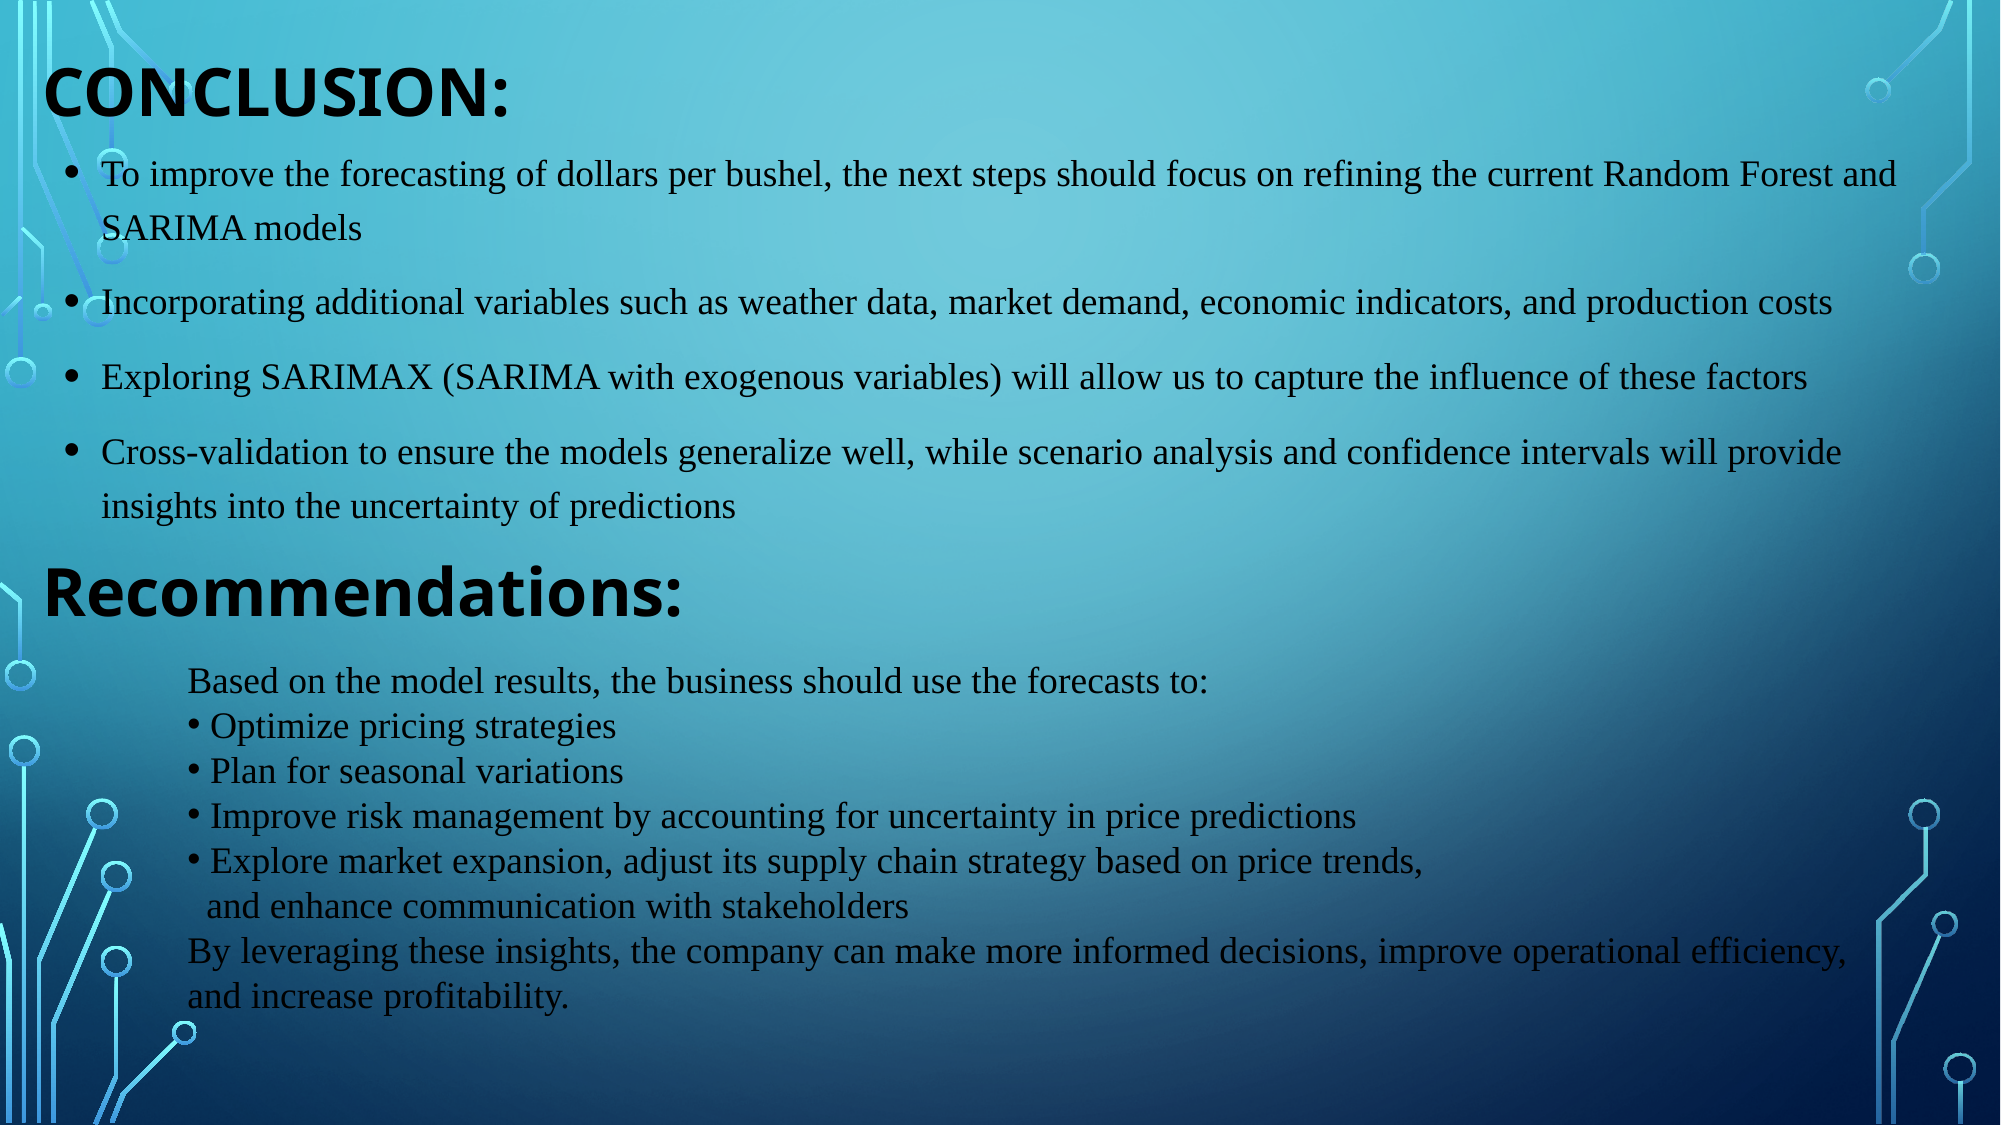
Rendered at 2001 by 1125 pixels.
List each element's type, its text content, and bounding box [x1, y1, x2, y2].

list To improve the forecasting of dollars per bushel, the next steps should focus on refining the current Random Forest and SARIMA models Incorporating additional variables such as weather data, market demand, economic indicators, and production costs Exploring SARIMAX (SARIMA with exogenous variables) will allow us to capture the influence of these factors Cross-validation to ensure the models generalize well, while scenario analysis and confidence intervals will provide insights into the uncertainty of predictions [48, 132, 1973, 584]
text_box Recommendations: [27, 541, 1942, 727]
title CONCLUSION: [27, 0, 1800, 217]
text_box Based on the model results, the business should use the forecasts to: Optimize pricing strategies Plan for seasonal variations Improve risk management by accounting for uncertainty in price predictions Explore market expansion, adjust its supply chain strategy based on price trends, and enhance communication with stakeholders By leveraging these insights, the company can make more informed decisions, improve operational efficiency, and increase profitability. [172, 648, 1881, 1069]
